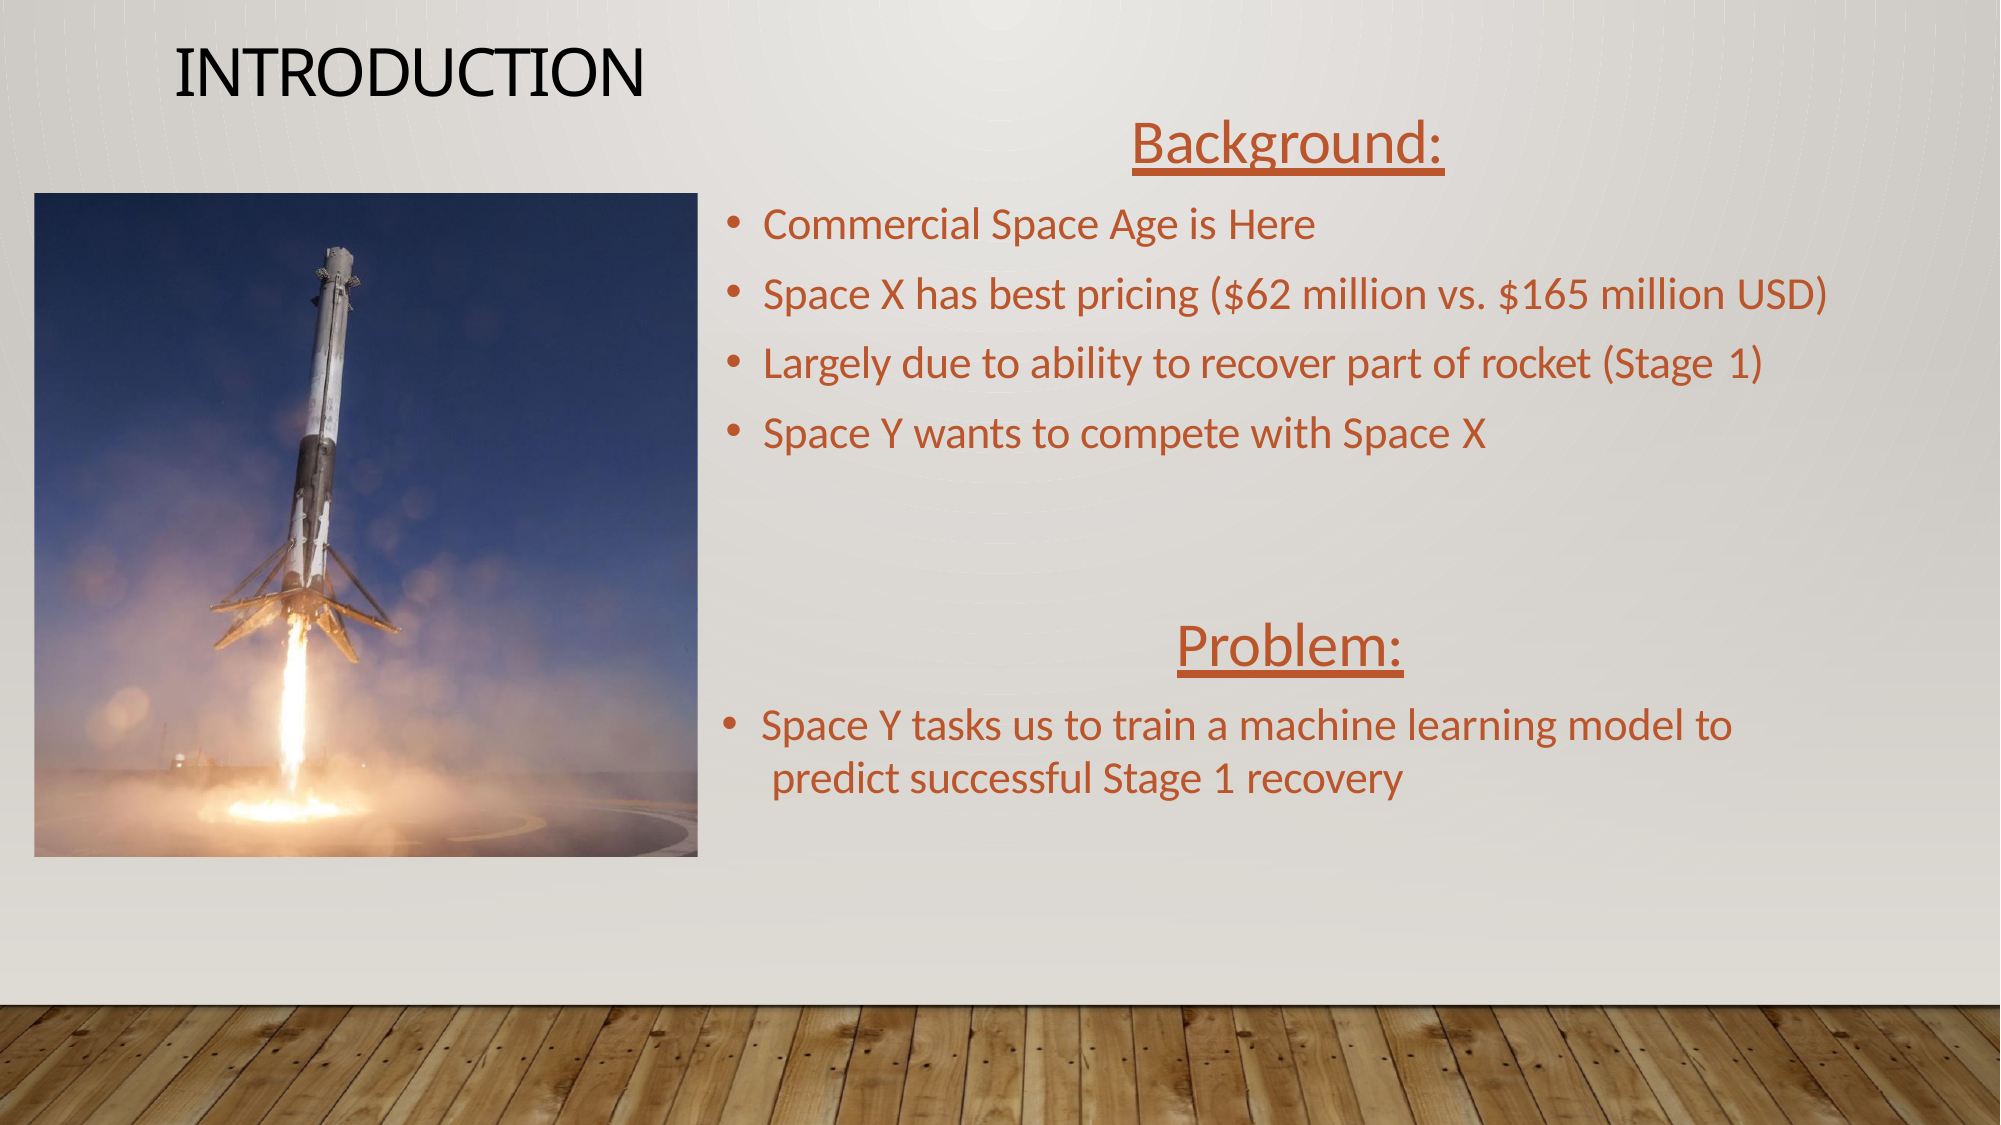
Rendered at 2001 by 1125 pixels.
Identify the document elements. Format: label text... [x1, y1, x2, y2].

text_box Background: Commercial Space Age is Here Space X has best pricing ($62 million vs. $165 million USD) Largely due to ability to recover part of rocket (Stage 1) Space Y wants to compete with Space X Problem: Space Y tasks us to train a machine learning model to predict successful Stage 1 recovery [721, 74, 1836, 803]
text_box Introduction [172, 28, 665, 111]
text_box [34, 193, 698, 857]
picture [0, 1005, 2000, 1125]
